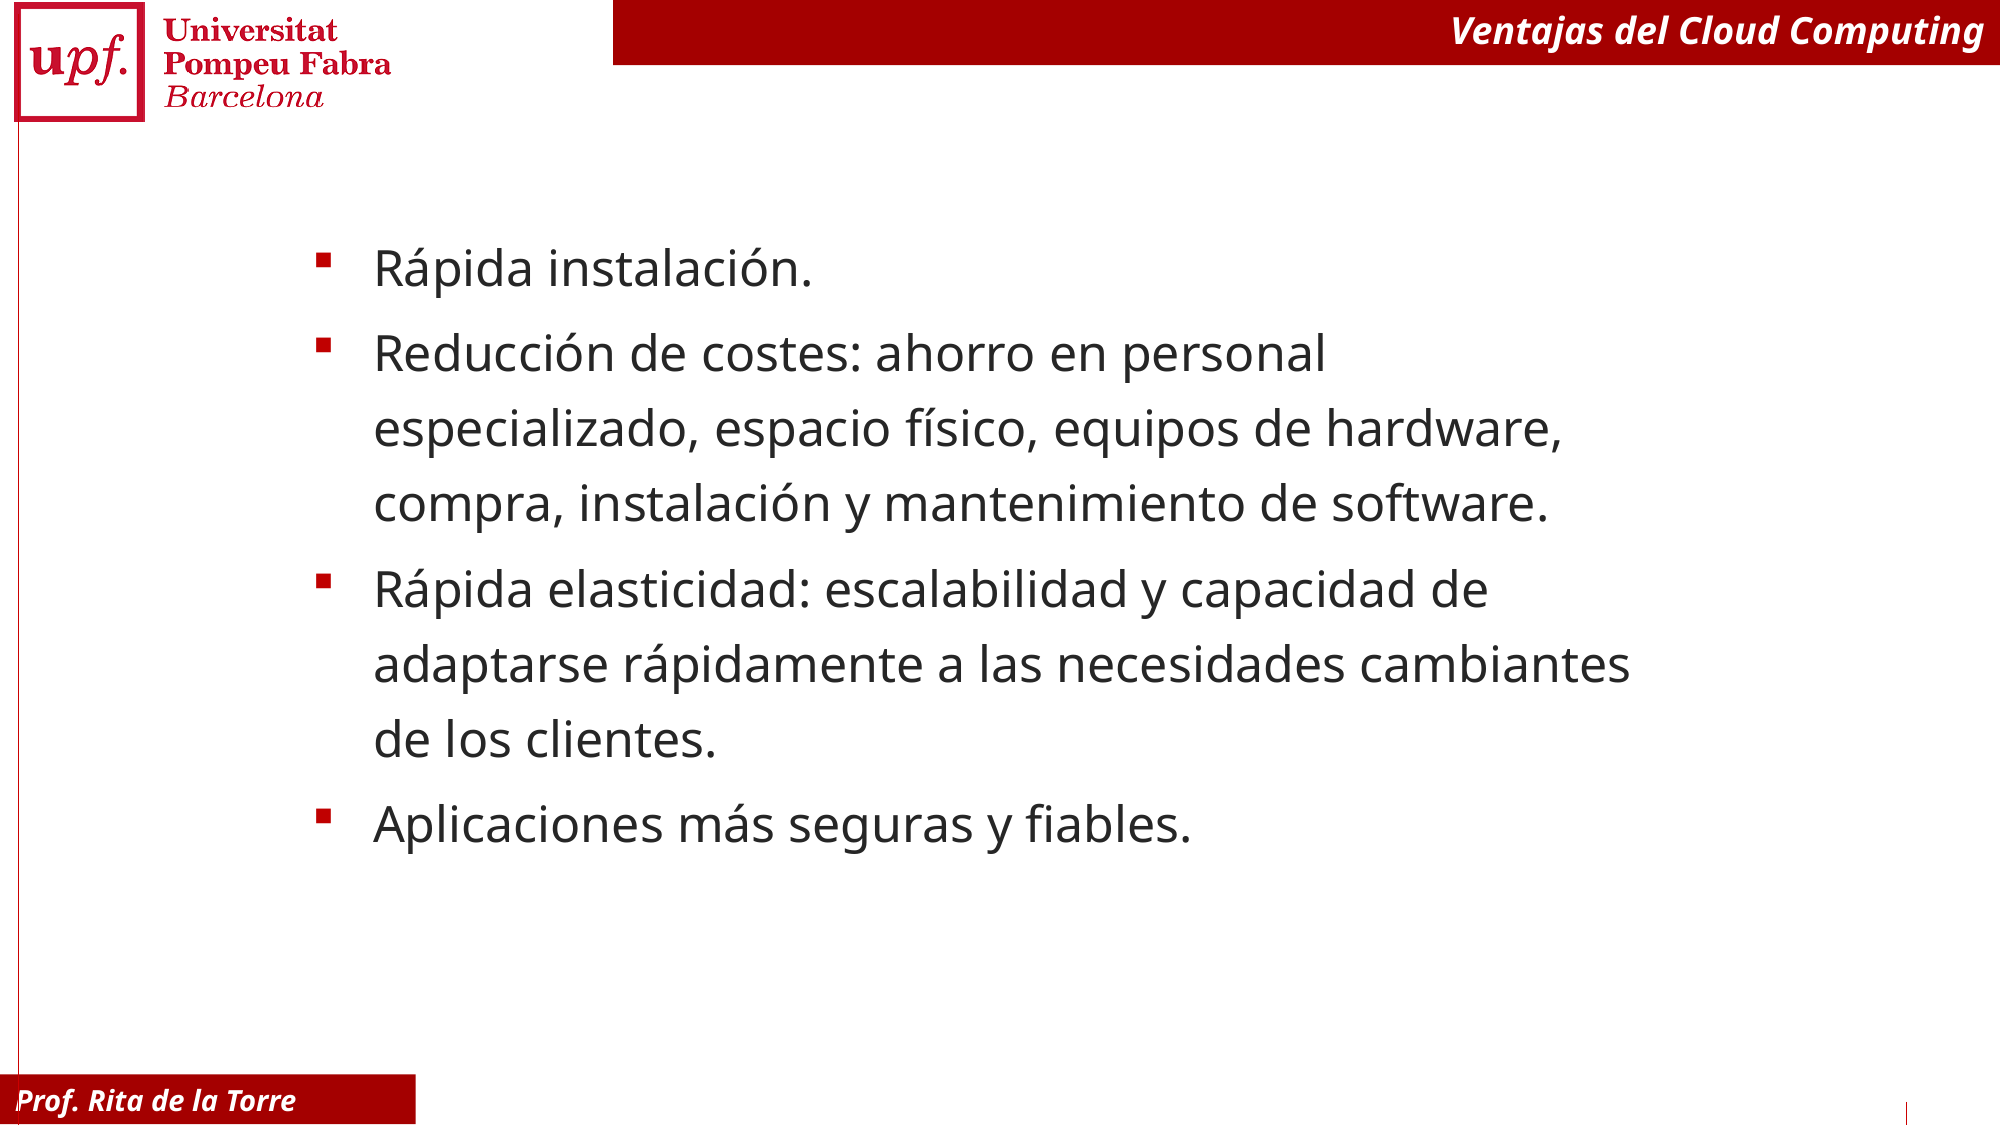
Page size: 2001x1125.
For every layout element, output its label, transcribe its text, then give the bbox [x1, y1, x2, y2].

picture [14, 2, 407, 122]
title Ventajas del Cloud Computing [613, 0, 2000, 66]
list Rápida instalación. Reducción de costes: ahorro en personal especializado, espacio físico, equipos de hardware, compra, instalación y mantenimiento de software. Rápida elasticidad: escalabilidad y capacidad de adaptarse rápidamente a las necesidades cambiantes de los clientes. Aplicaciones más seguras y fiables. [306, 215, 1671, 1119]
